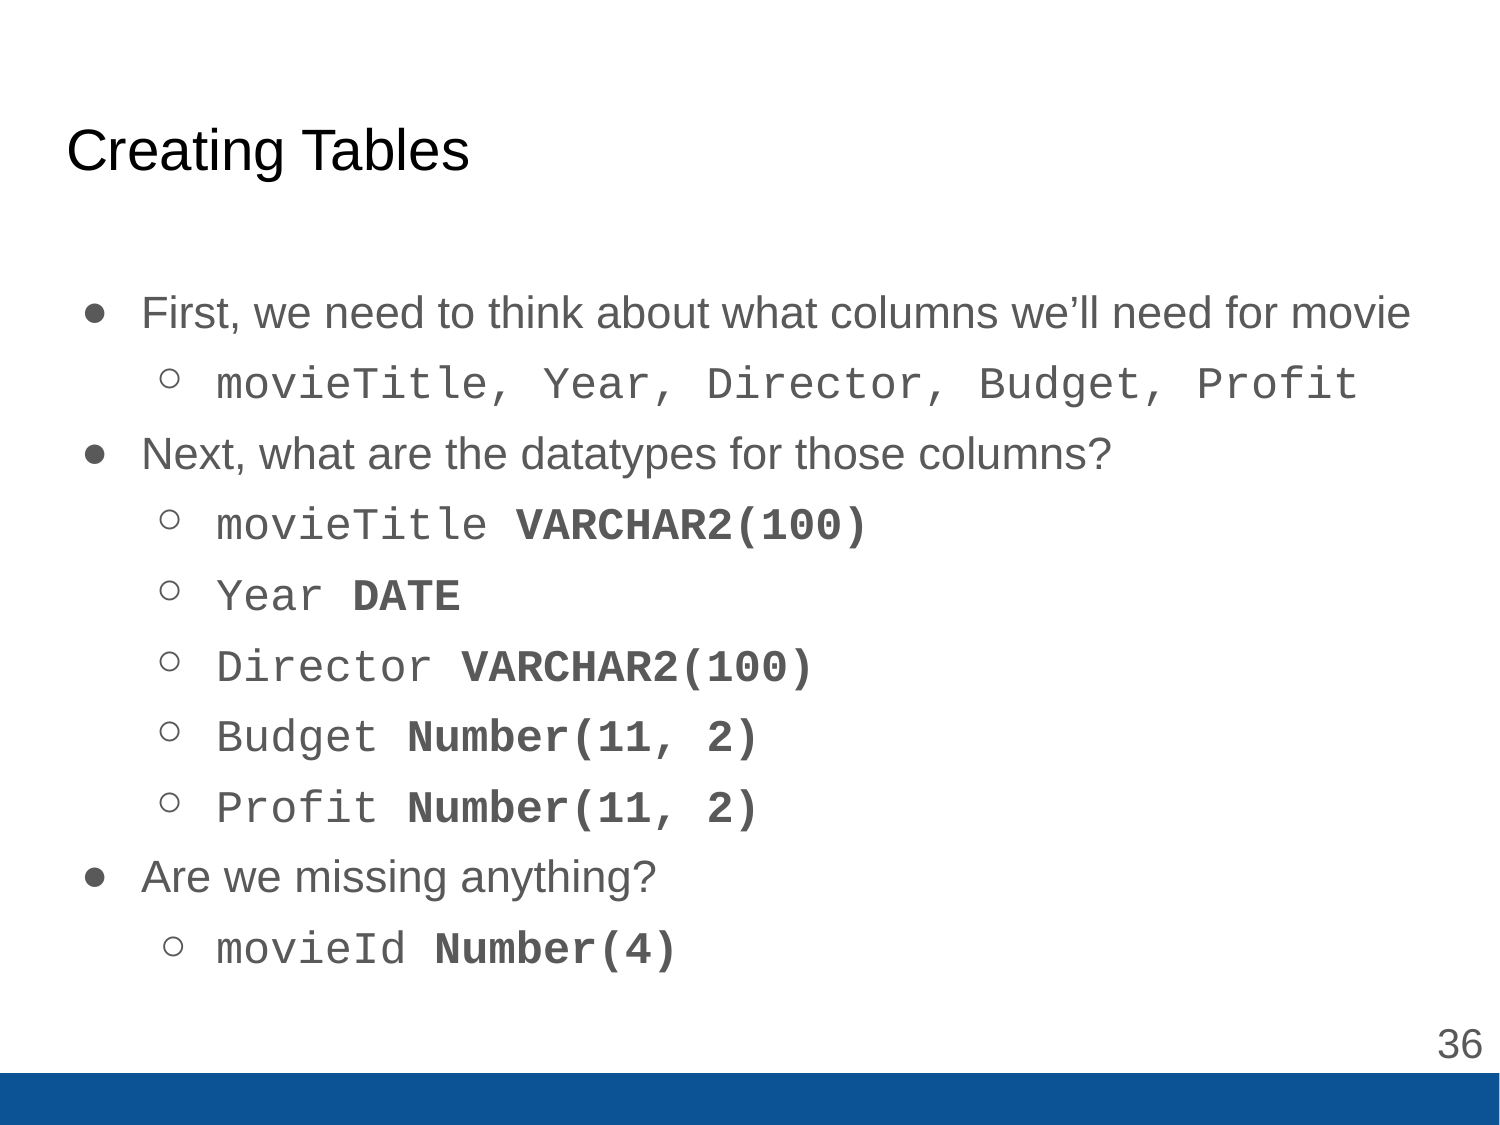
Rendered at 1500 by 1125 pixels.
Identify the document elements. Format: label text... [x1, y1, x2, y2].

slide_number ‹#› [1402, 999, 1499, 1086]
list First, we need to think about what columns we’ll need for movie movieTitle, Year, Director, Budget, Profit Next, what are the datatypes for those columns? movieTitle VARCHAR2(100) Year DATE Director VARCHAR2(100) Budget Number(11, 2) Profit Number(11, 2) Are we missing anything? movieId Number(4) [51, 252, 1449, 1000]
title Creating Tables [51, 97, 1449, 223]
